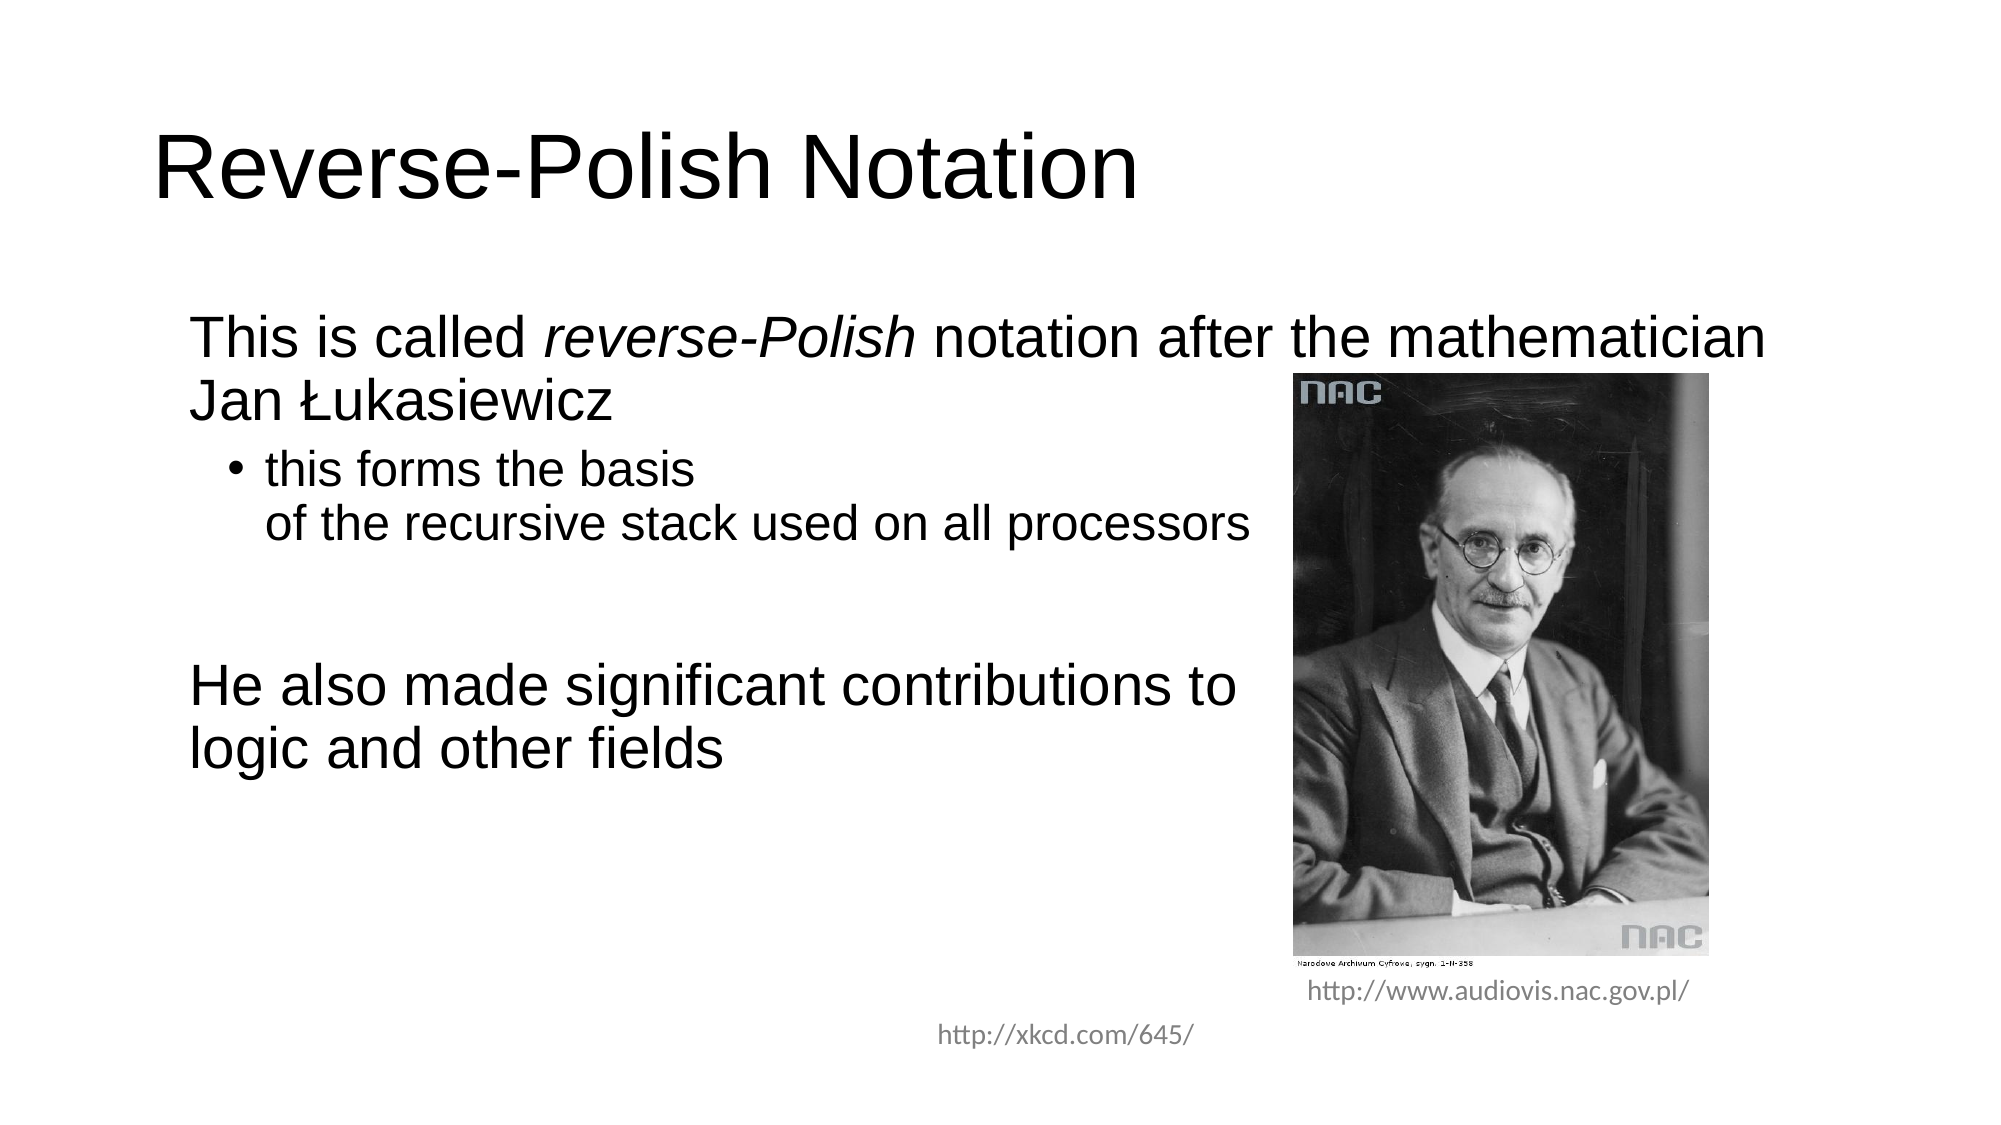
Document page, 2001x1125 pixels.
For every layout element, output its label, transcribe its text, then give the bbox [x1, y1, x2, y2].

title Reverse-Polish Notation [137, 59, 1863, 278]
text_box http://www.audiovis.nac.gov.pl/ [1292, 964, 1705, 1014]
text_box http://xkcd.com/645/ [922, 1008, 1210, 1058]
picture [1293, 373, 1709, 970]
list This is called reverse-Polish notation after the mathematician Jan Łukasiewicz this forms the basis of the recursive stack used on all processors He also made significant contributions to logic and other fields [137, 299, 1863, 1014]
